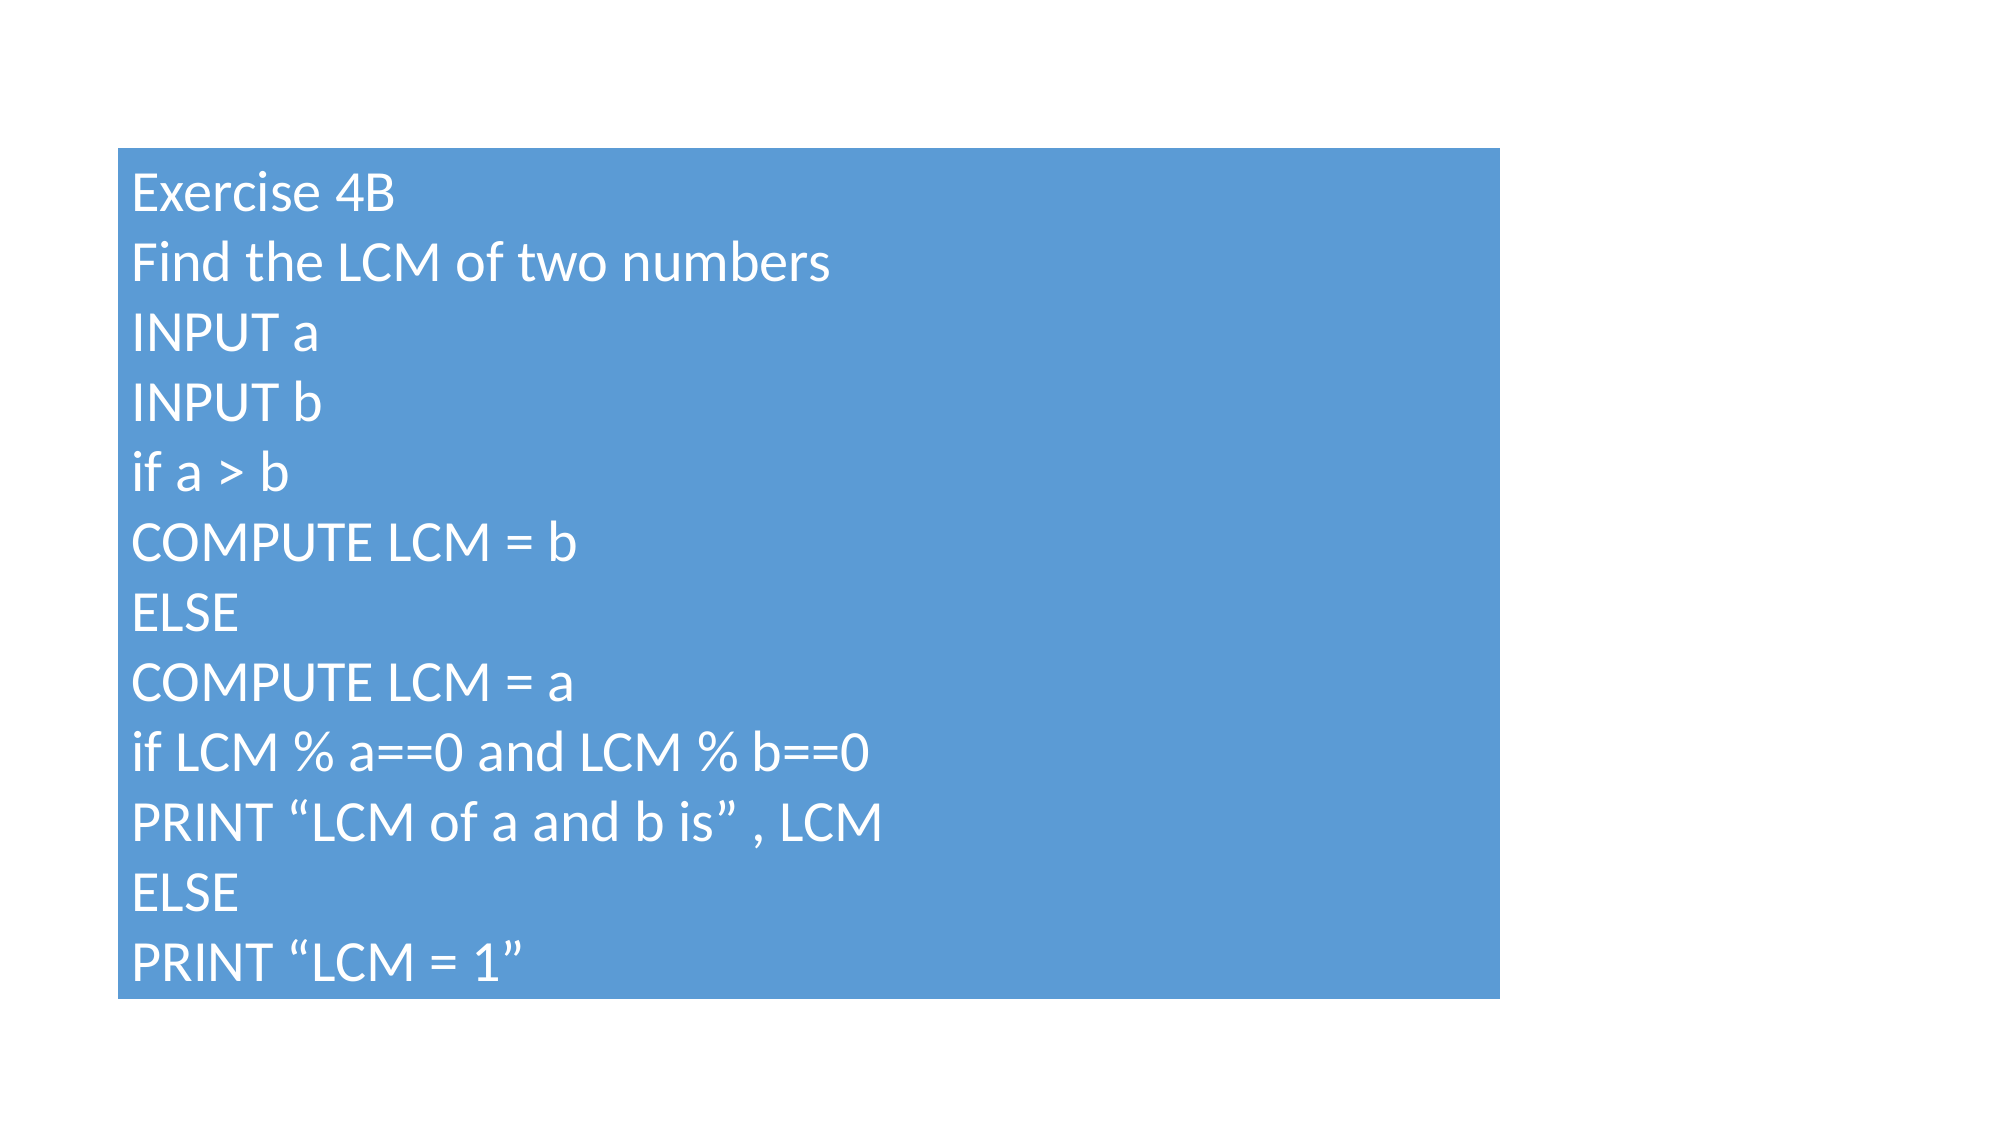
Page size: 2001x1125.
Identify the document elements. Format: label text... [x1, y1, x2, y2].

text_box Exercise 4B Find the LCM of two numbers INPUT a INPUT b if a > b COMPUTE LCM = b ELSE COMPUTE LCM = a if LCM % a==0 and LCM % b==0 PRINT “LCM of a and b is” , LCM ELSE PRINT “LCM = 1” [115, 145, 1503, 1002]
